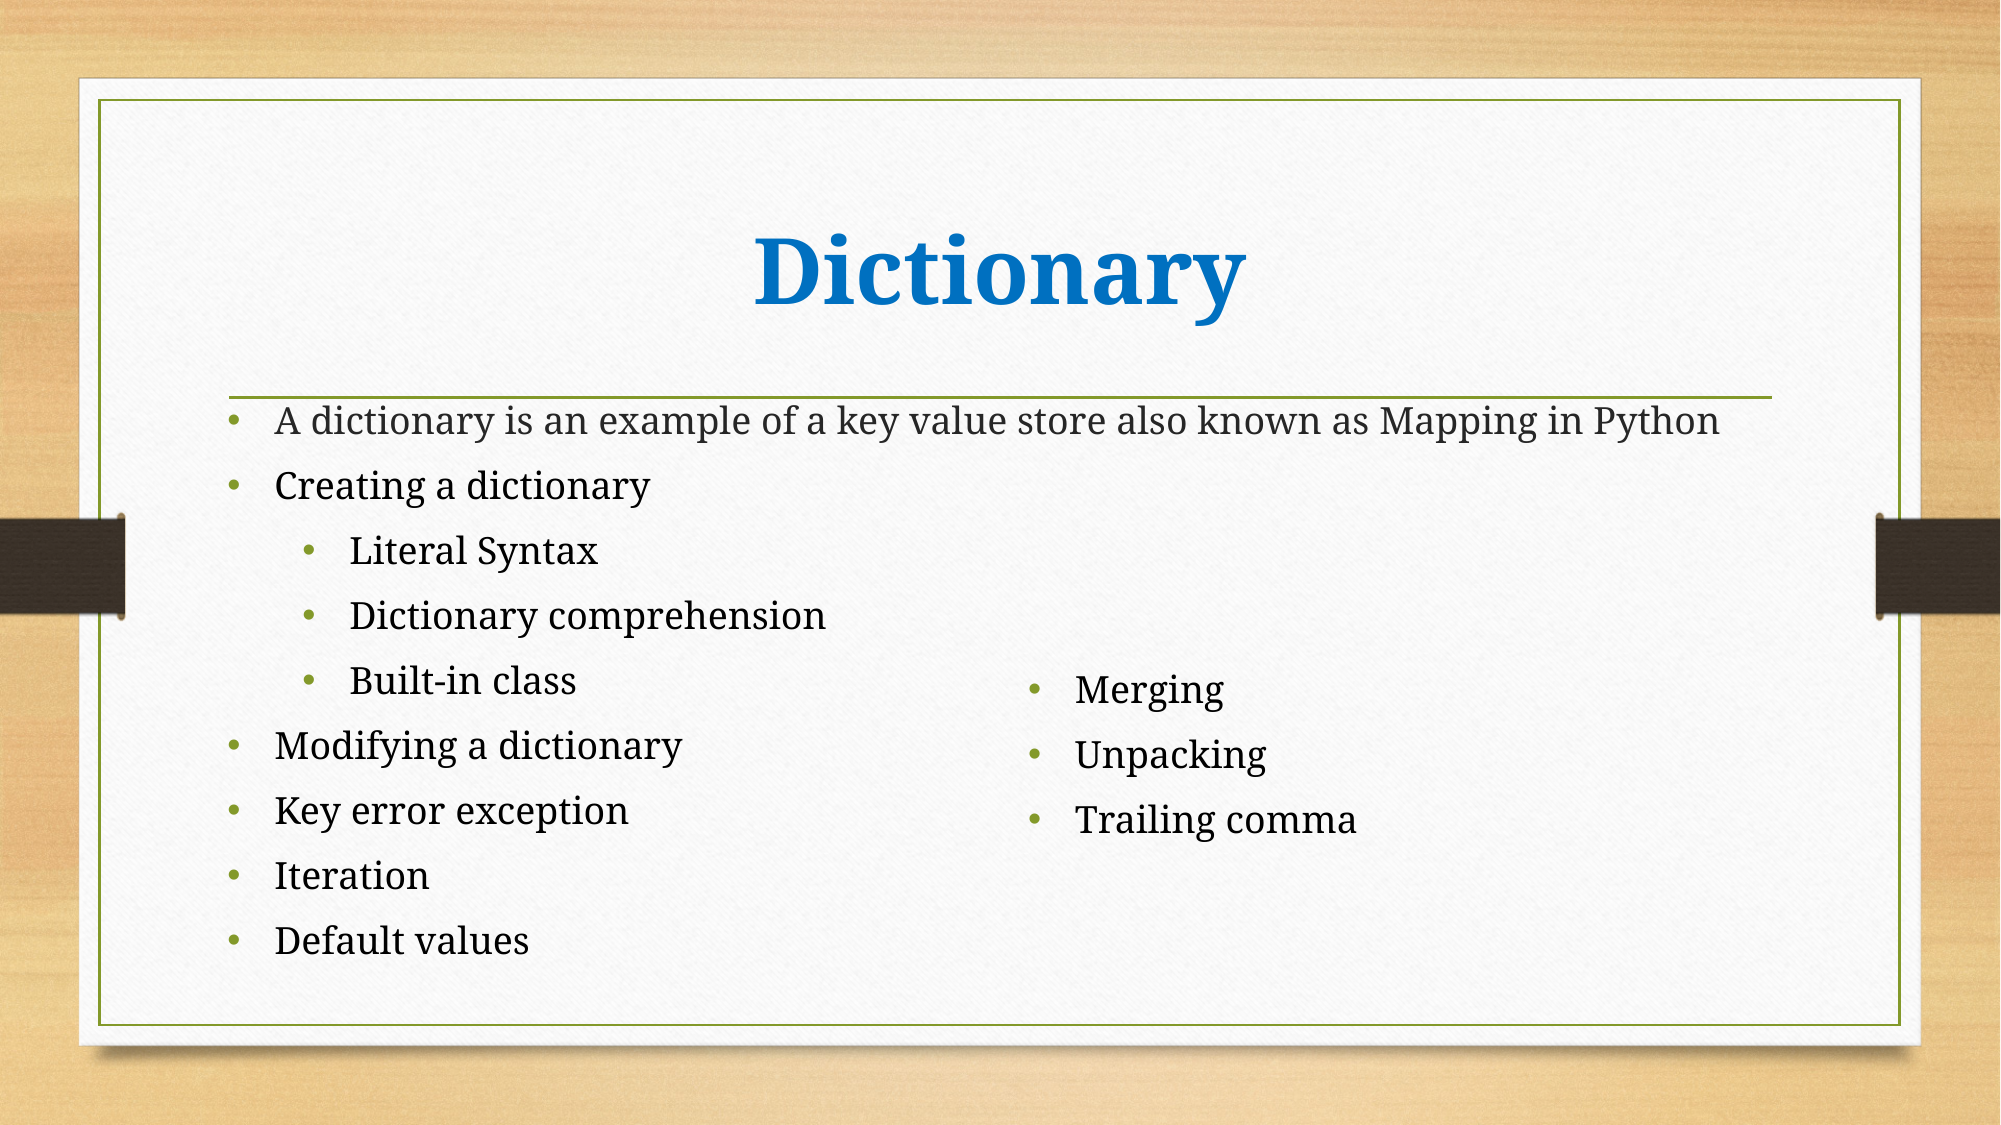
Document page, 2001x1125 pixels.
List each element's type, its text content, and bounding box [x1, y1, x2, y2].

title Dictionary [212, 161, 1788, 375]
picture [0, 0, 2001, 1125]
list A dictionary is an example of a key value store also known as Mapping in Python Creating a dictionary Literal Syntax Dictionary comprehension Built-in class Modifying a dictionary Key error exception Iteration Default values [212, 389, 1814, 1035]
text_box Merging Unpacking Trailing comma [1013, 658, 1488, 827]
